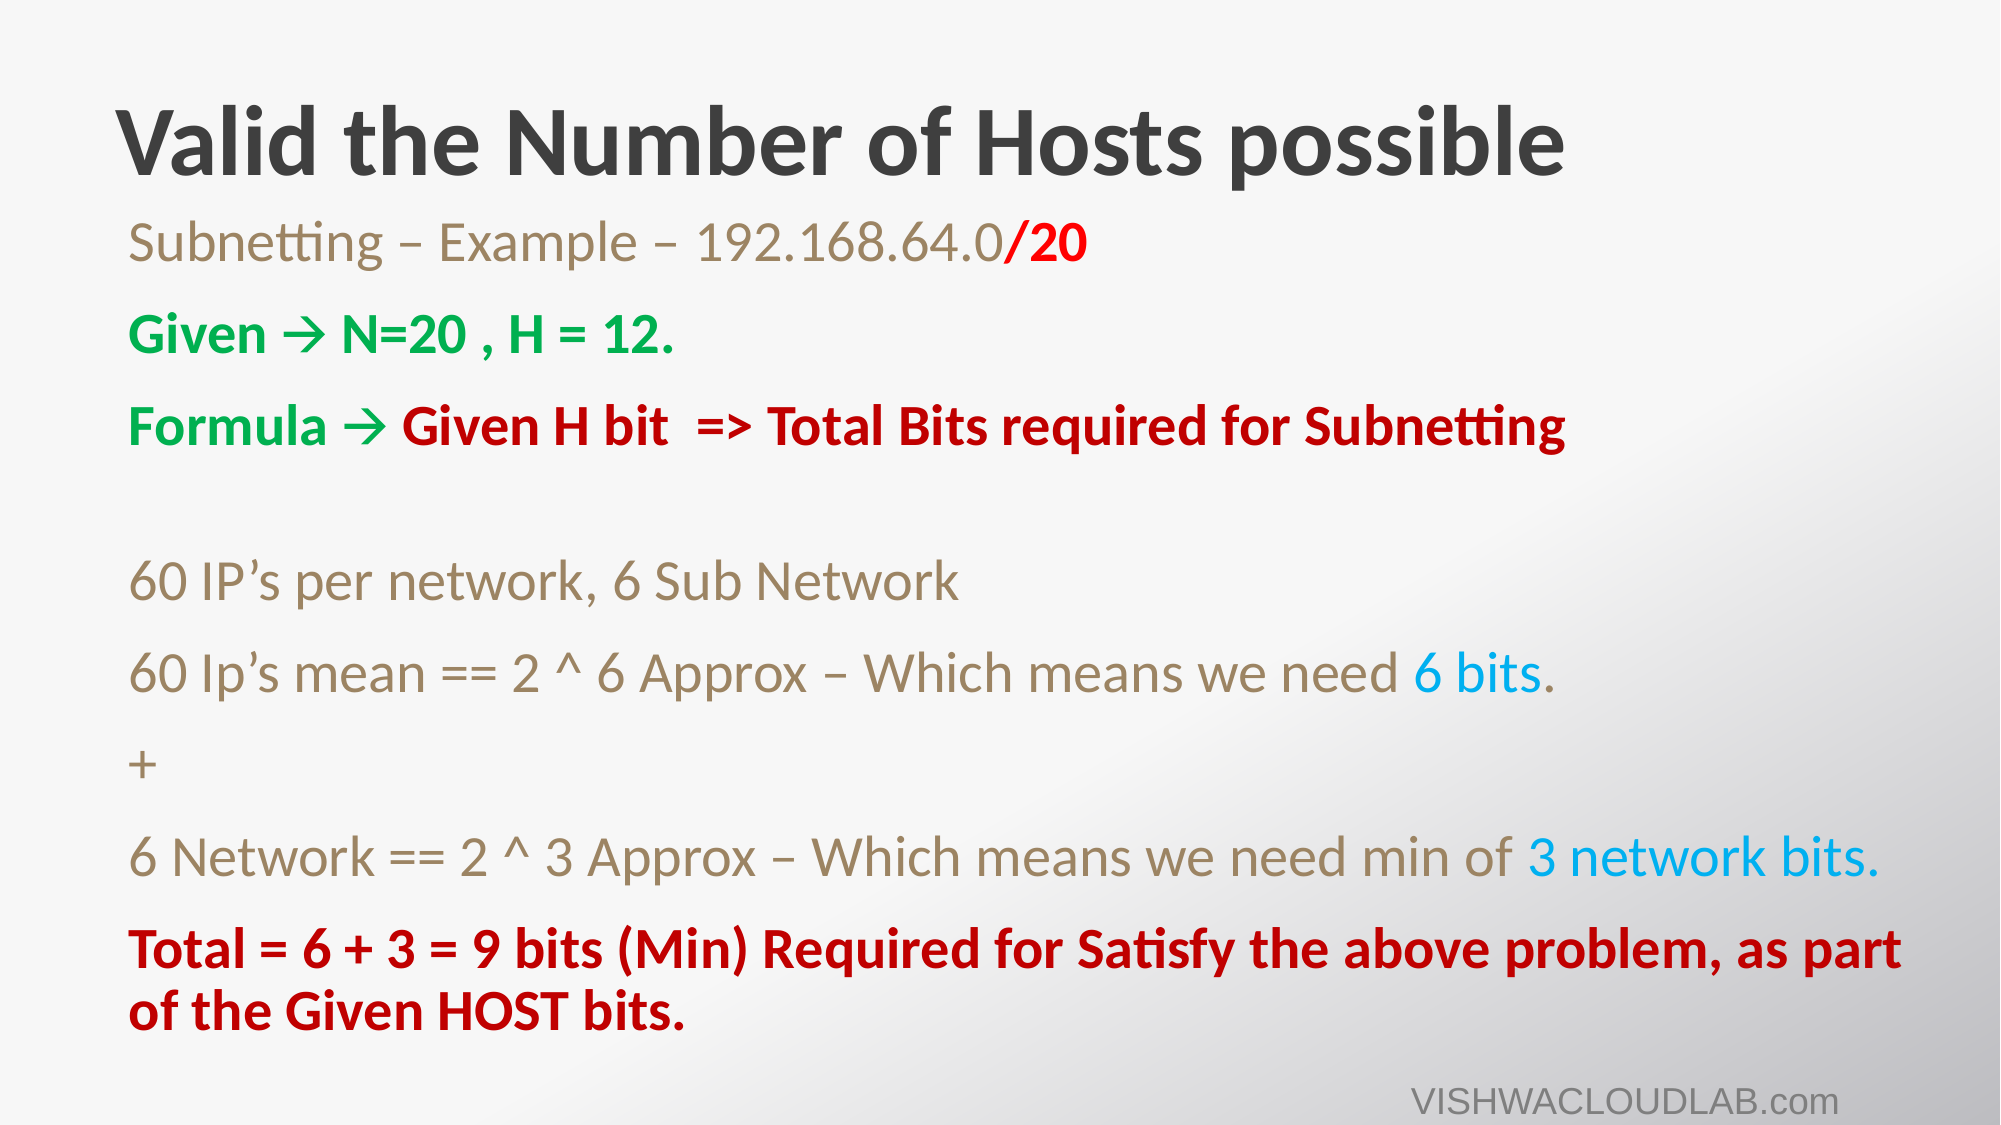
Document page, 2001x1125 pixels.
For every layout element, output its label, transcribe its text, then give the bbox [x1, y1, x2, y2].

text_box Valid the Number of Hosts possible [100, 44, 1751, 204]
list Subnetting – Example – 192.168.64.0/20 Given 🡪 N=20 , H = 12. Formula 🡪 Given H bit => Total Bits required for Subnetting 60 IP’s per network, 6 Sub Network 60 Ip’s mean == 2 ^ 6 Approx – Which means we need 6 bits. + 6 Network == 2 ^ 3 Approx – Which means we need min of 3 network bits. Total = 6 + 3 = 9 bits (Min) Required for Satisfy the above problem, as part of the Given HOST bits. [113, 203, 1952, 1081]
